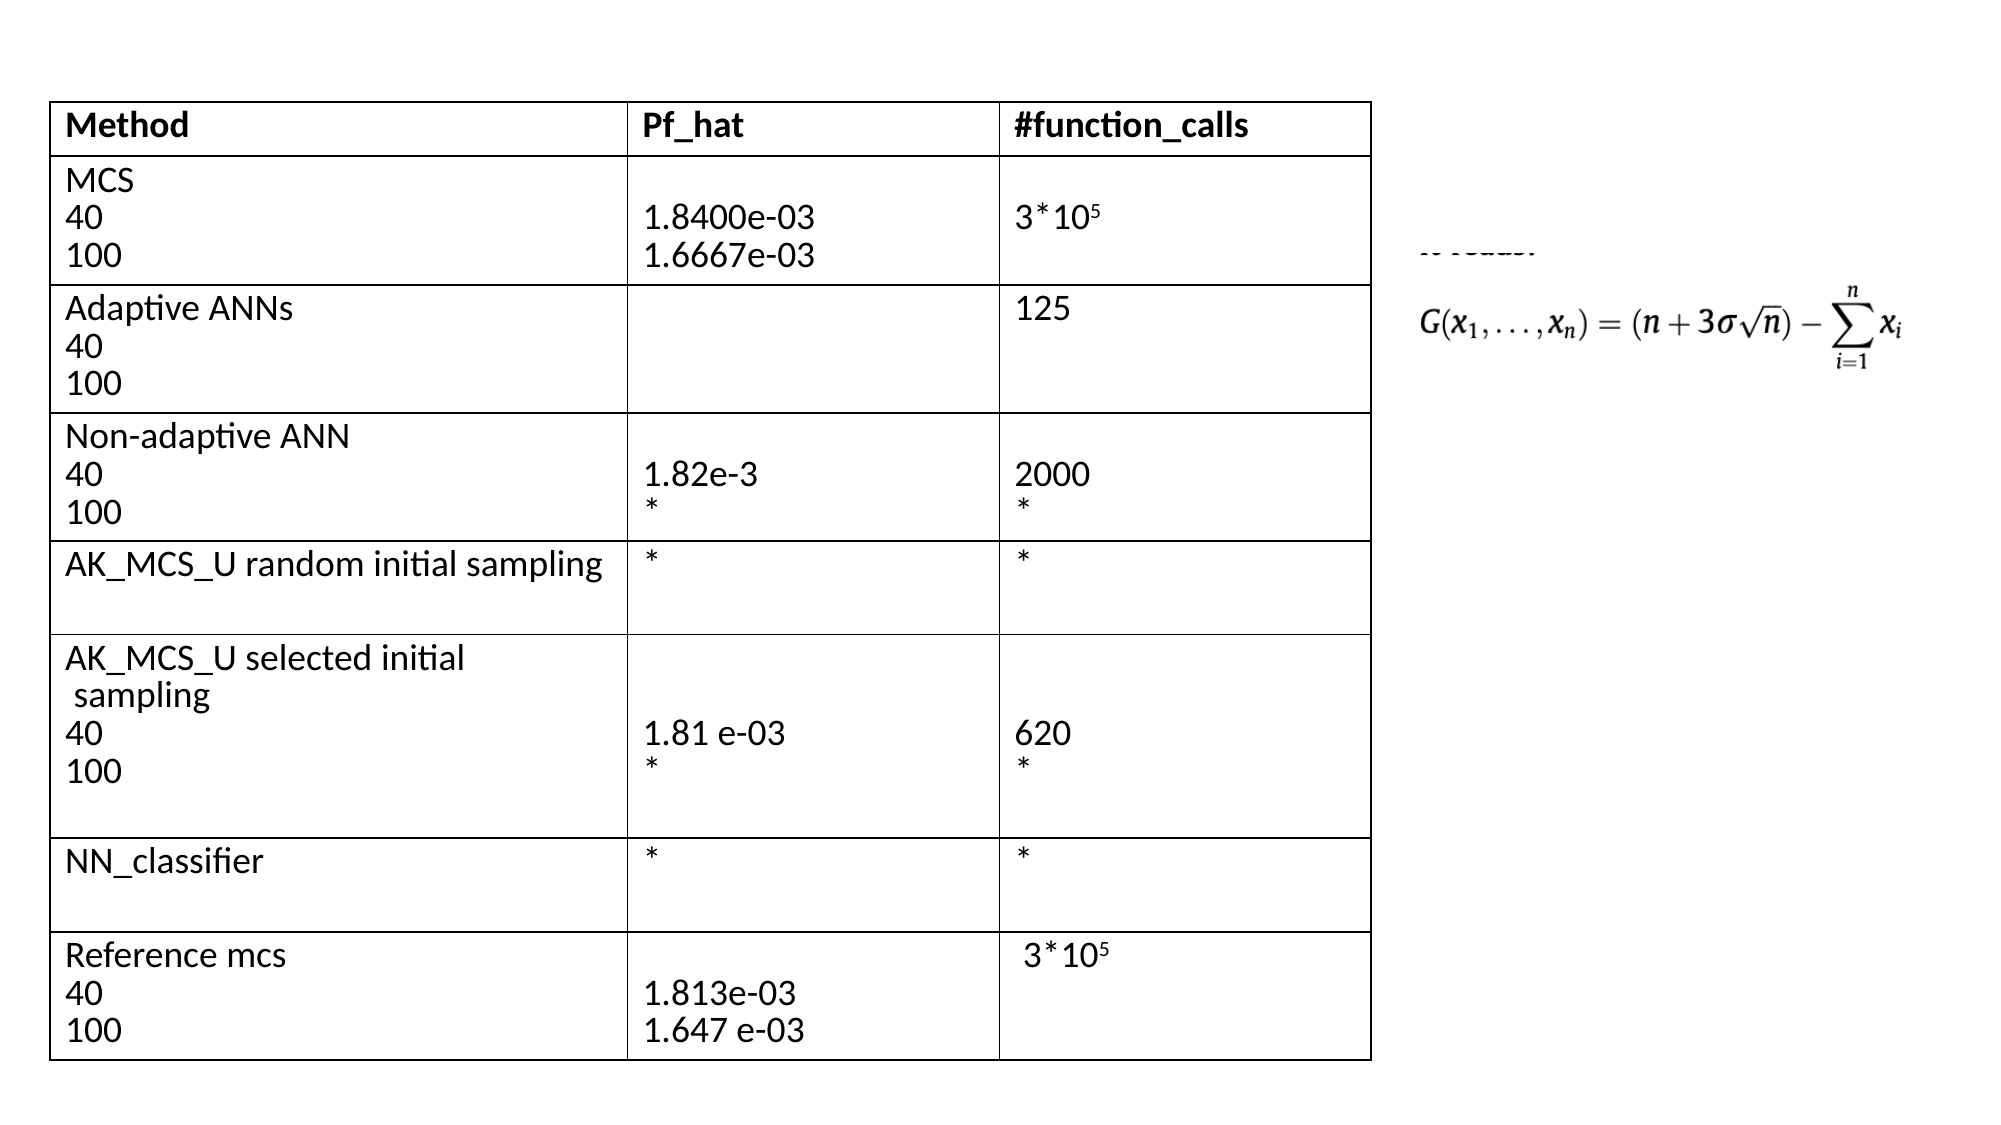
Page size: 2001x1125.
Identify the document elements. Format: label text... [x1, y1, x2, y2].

table_header #function_calls [1000, 103, 1370, 155]
table_cell Non-adaptive ANN 40 100 [51, 414, 627, 540]
table_cell * [1000, 839, 1370, 931]
table_cell 1.82e-3 * [628, 414, 999, 540]
table_cell [628, 286, 999, 412]
table_cell Reference mcs 40 100 [51, 933, 627, 1059]
table_cell 620 * [1000, 635, 1370, 837]
table_cell 3*105 [1000, 933, 1370, 1059]
table_cell 3*105 [1000, 157, 1370, 284]
table_cell AK_MCS_U random initial sampling [51, 542, 627, 634]
table_cell AK_MCS_U selected initial sampling 40 100 [51, 635, 627, 837]
table_header Pf_hat [628, 103, 999, 155]
table_cell * [628, 542, 999, 634]
table_cell NN_classifier [51, 839, 627, 931]
table_cell 125 [1000, 286, 1370, 412]
table_cell 1.813e-03 1.647 e-03 [628, 933, 999, 1059]
table_cell Adaptive ANNs 40 100 [51, 286, 627, 412]
table_cell * [628, 839, 999, 931]
table_cell MCS 40 100 [51, 157, 627, 284]
table_header Method [51, 103, 627, 155]
table_cell 1.81 e-03 * [628, 635, 999, 837]
table_cell 2000 * [1000, 414, 1370, 540]
picture [1396, 253, 1980, 396]
table_cell 1.8400e-03 1.6667e-03 [628, 157, 999, 284]
table_cell * [1000, 542, 1370, 634]
